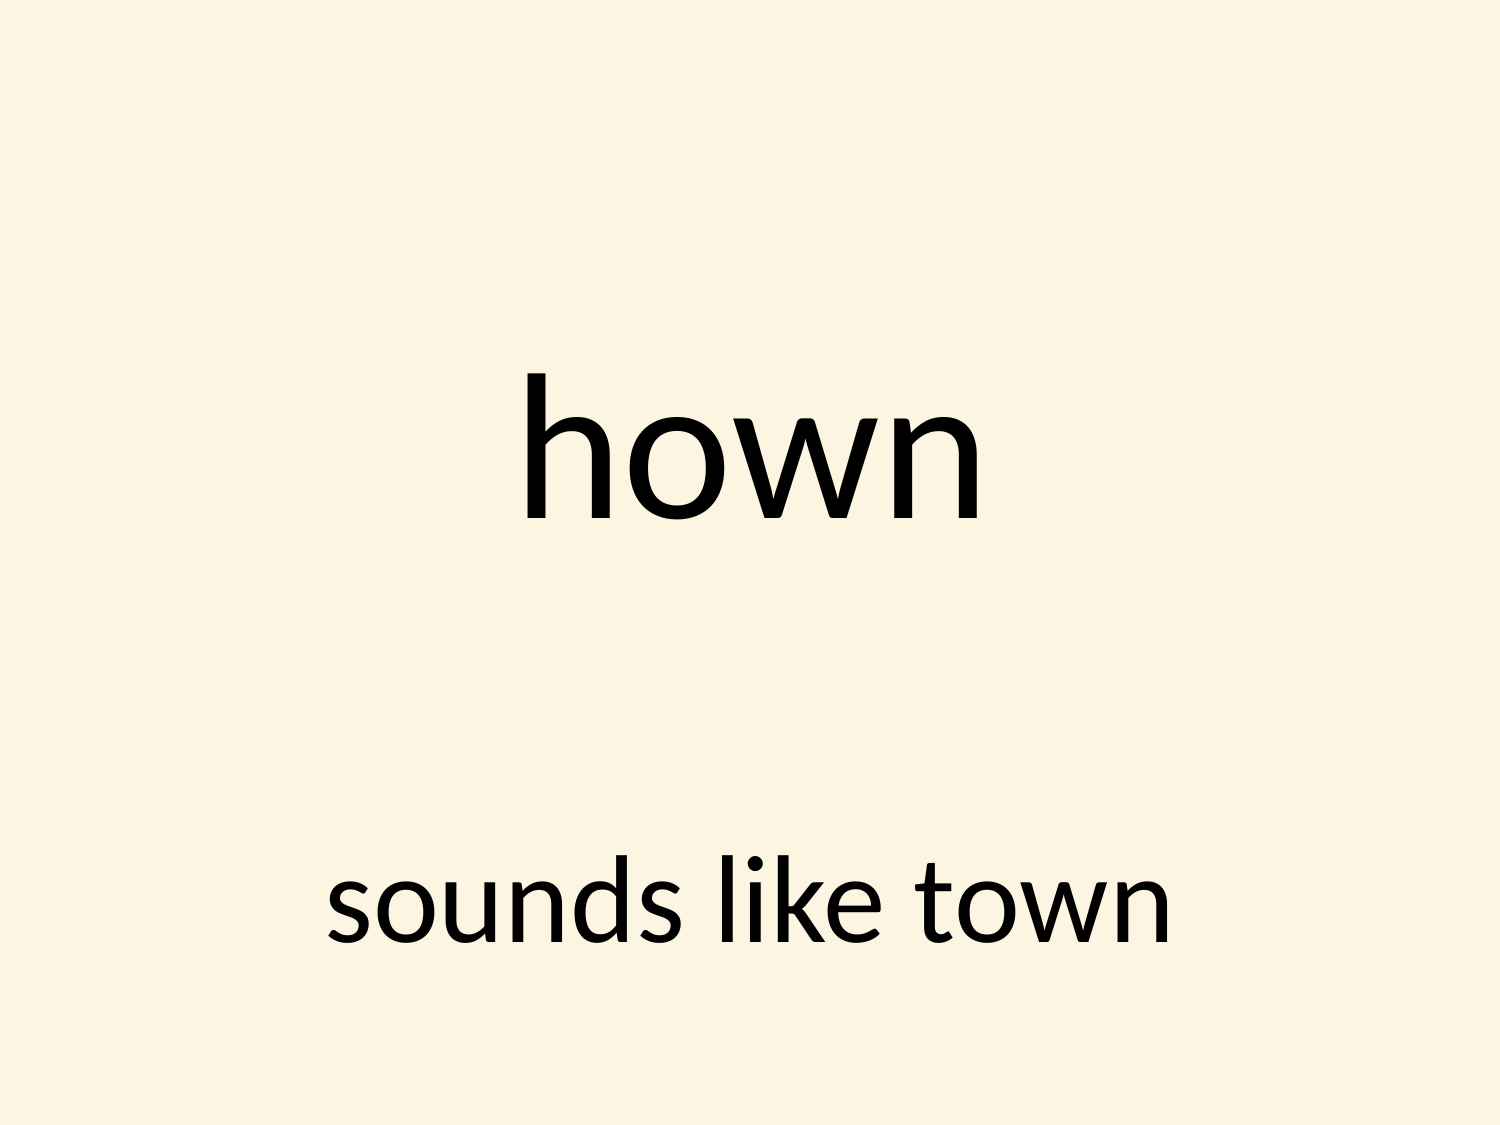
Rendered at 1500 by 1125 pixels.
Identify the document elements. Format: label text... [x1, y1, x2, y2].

list hown [76, 302, 1428, 669]
text_box sounds like town [0, 810, 1500, 1125]
